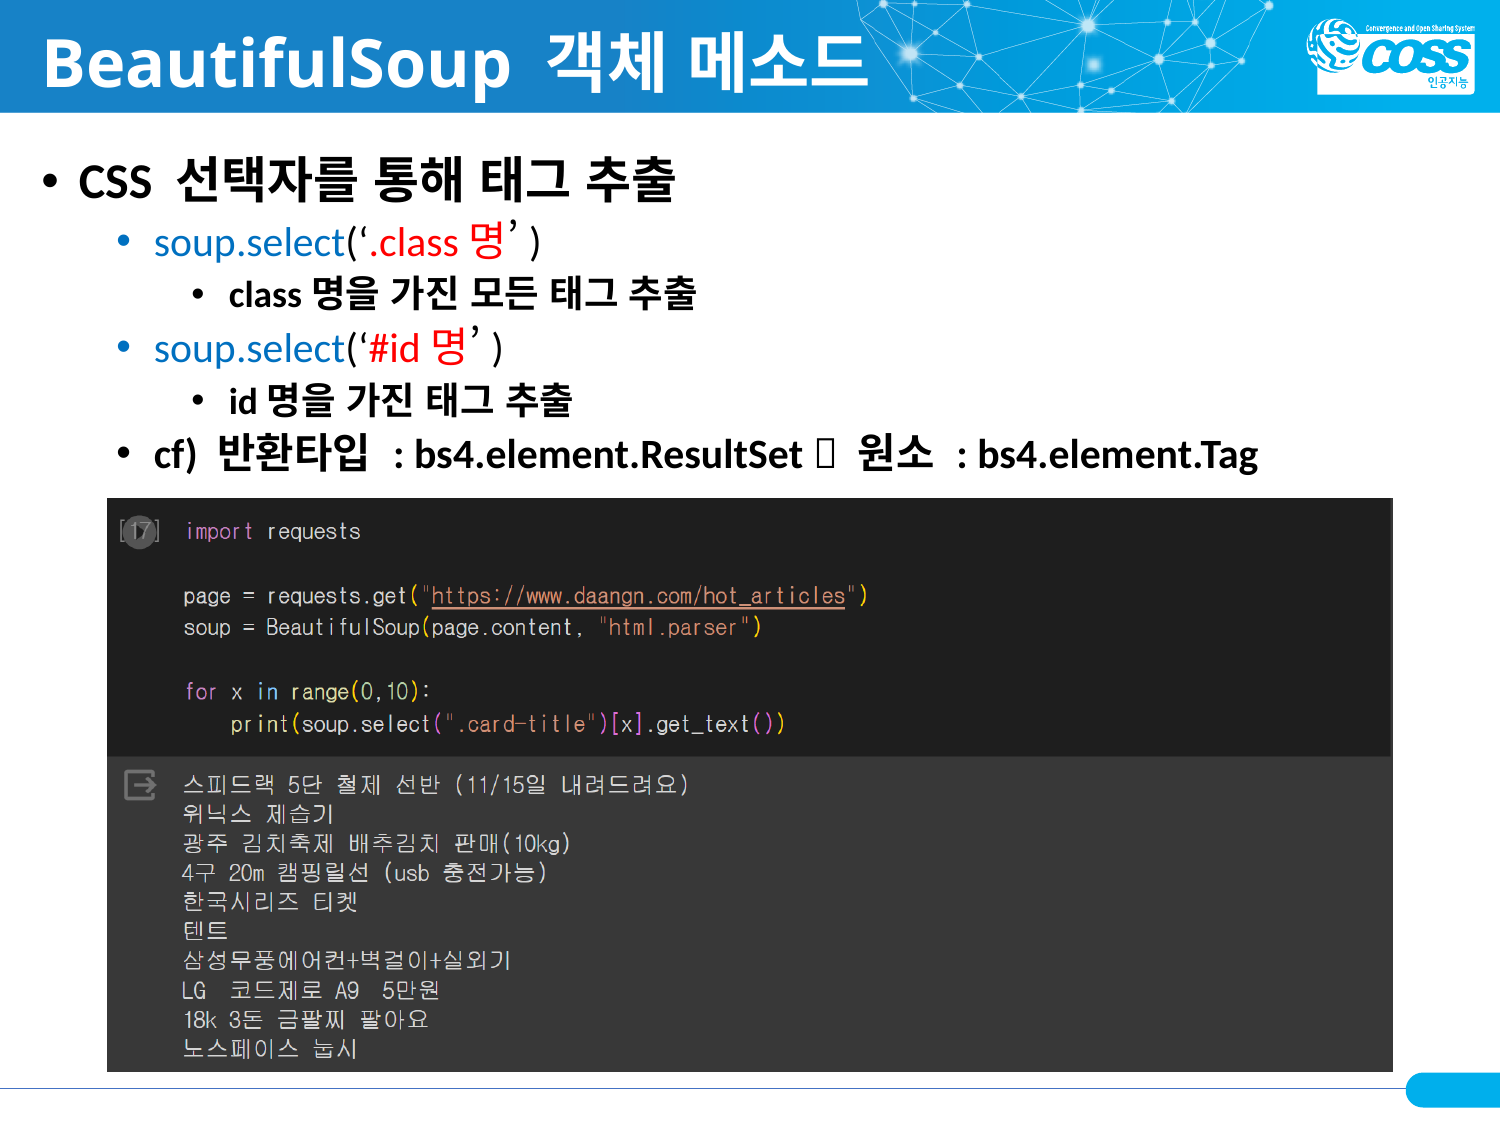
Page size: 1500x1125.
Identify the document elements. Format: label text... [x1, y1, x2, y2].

picture [107, 498, 1393, 1072]
picture [1265, 0, 1273, 10]
picture [0, 0, 732, 113]
picture [879, 0, 888, 9]
picture [964, 0, 971, 7]
title BeautifulSoup 객체 메소드 [26, 16, 1307, 117]
list CSS 선택자를 통해 태그 추출 soup.select(‘.class명’) class명을 가진 모든 태그 추출 soup.select(‘#id명’) id명을 가진 태그 추출 cf) 반환타입 : bs4.element.ResultSet  원소 : bs4.element.Tag [26, 148, 1475, 1049]
